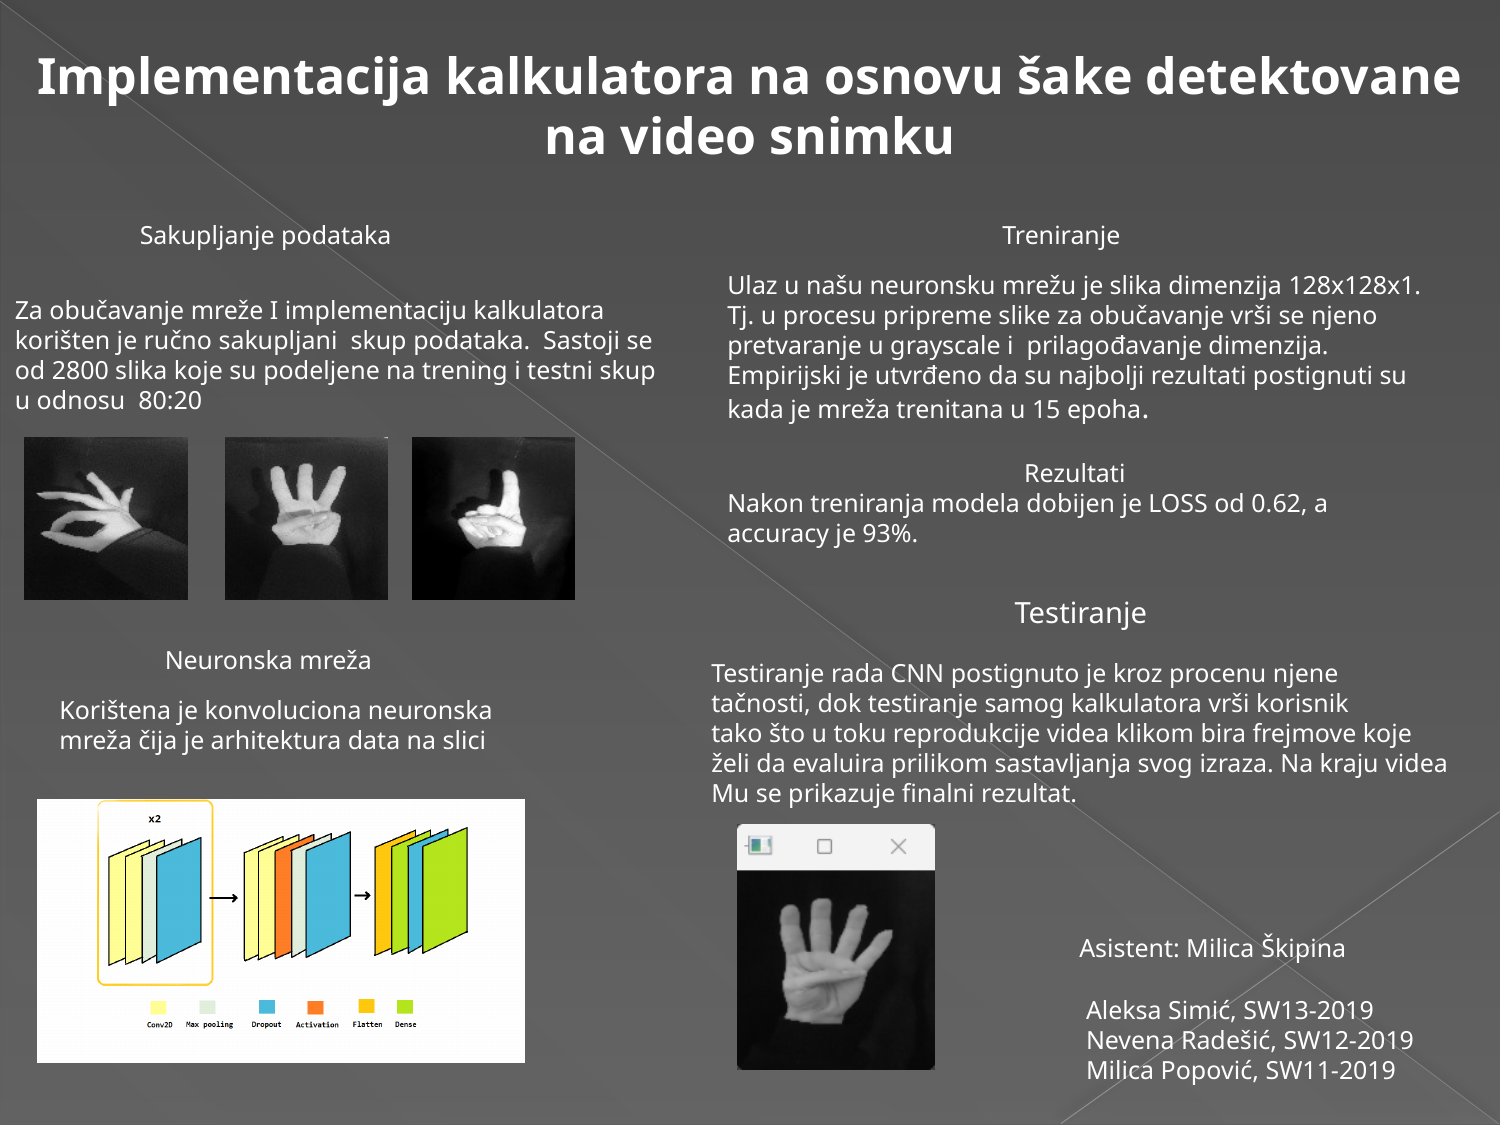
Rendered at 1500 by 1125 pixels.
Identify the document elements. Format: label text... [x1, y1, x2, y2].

picture [224, 437, 388, 601]
text_box Aleksa Simić, SW13-2019 Nevena Radešić, SW12-2019 Milica Popović, SW11-2019 [1071, 987, 1430, 1093]
text_box Sakupljanje podataka [124, 212, 575, 258]
text_box Ulaz u našu neuronsku mrežu je slika dimenzija 128x128x1. Tj. u procesu pripreme slike za obučavanje vrši se njeno pretvaranje u grayscale i prilagođavanje dimenzija. Empirijski je utvrđeno da su najbolji rezultati postignuti su kada je mreža trenitana u 15 epoha. [712, 262, 1463, 432]
text_box Testiranje [999, 587, 1450, 638]
picture [412, 437, 576, 601]
text_box Korištena je konvoluciona neuronska mreža čija je arhitektura data na slici [44, 687, 515, 763]
text_box Neuronska mreža [149, 637, 600, 683]
picture [737, 824, 936, 1071]
text_box Treniranje [987, 212, 1438, 262]
text_box Testiranje rada CNN postignuto je kroz procenu njene tačnosti, dok testiranje samog kalkulatora vrši korisnik tako što u toku reprodukcije videa klikom bira frejmove koje želi da evaluira prilikom sastavljanja svog izraza. Na kraju videa Mu se prikazuje finalni rezultat. [696, 650, 1500, 815]
text_box Implementacija kalkulatora na osnovu šake detektovane na video snimku [0, 37, 1500, 173]
text_box Asistent: Milica Škipina [1064, 924, 1362, 970]
picture [24, 437, 188, 601]
picture [37, 799, 525, 1063]
text_box Rezultati Nakon treniranja modela dobijen je LOSS od 0.62, a accuracy je 93%. [712, 450, 1438, 635]
text_box Za obučavanje mreže I implementaciju kalkulatora korišten je ručno sakupljani skup podataka. Sastoji se od 2800 slika koje su podeljene na trening i testni skup u odnosu 80:20 [0, 287, 712, 422]
